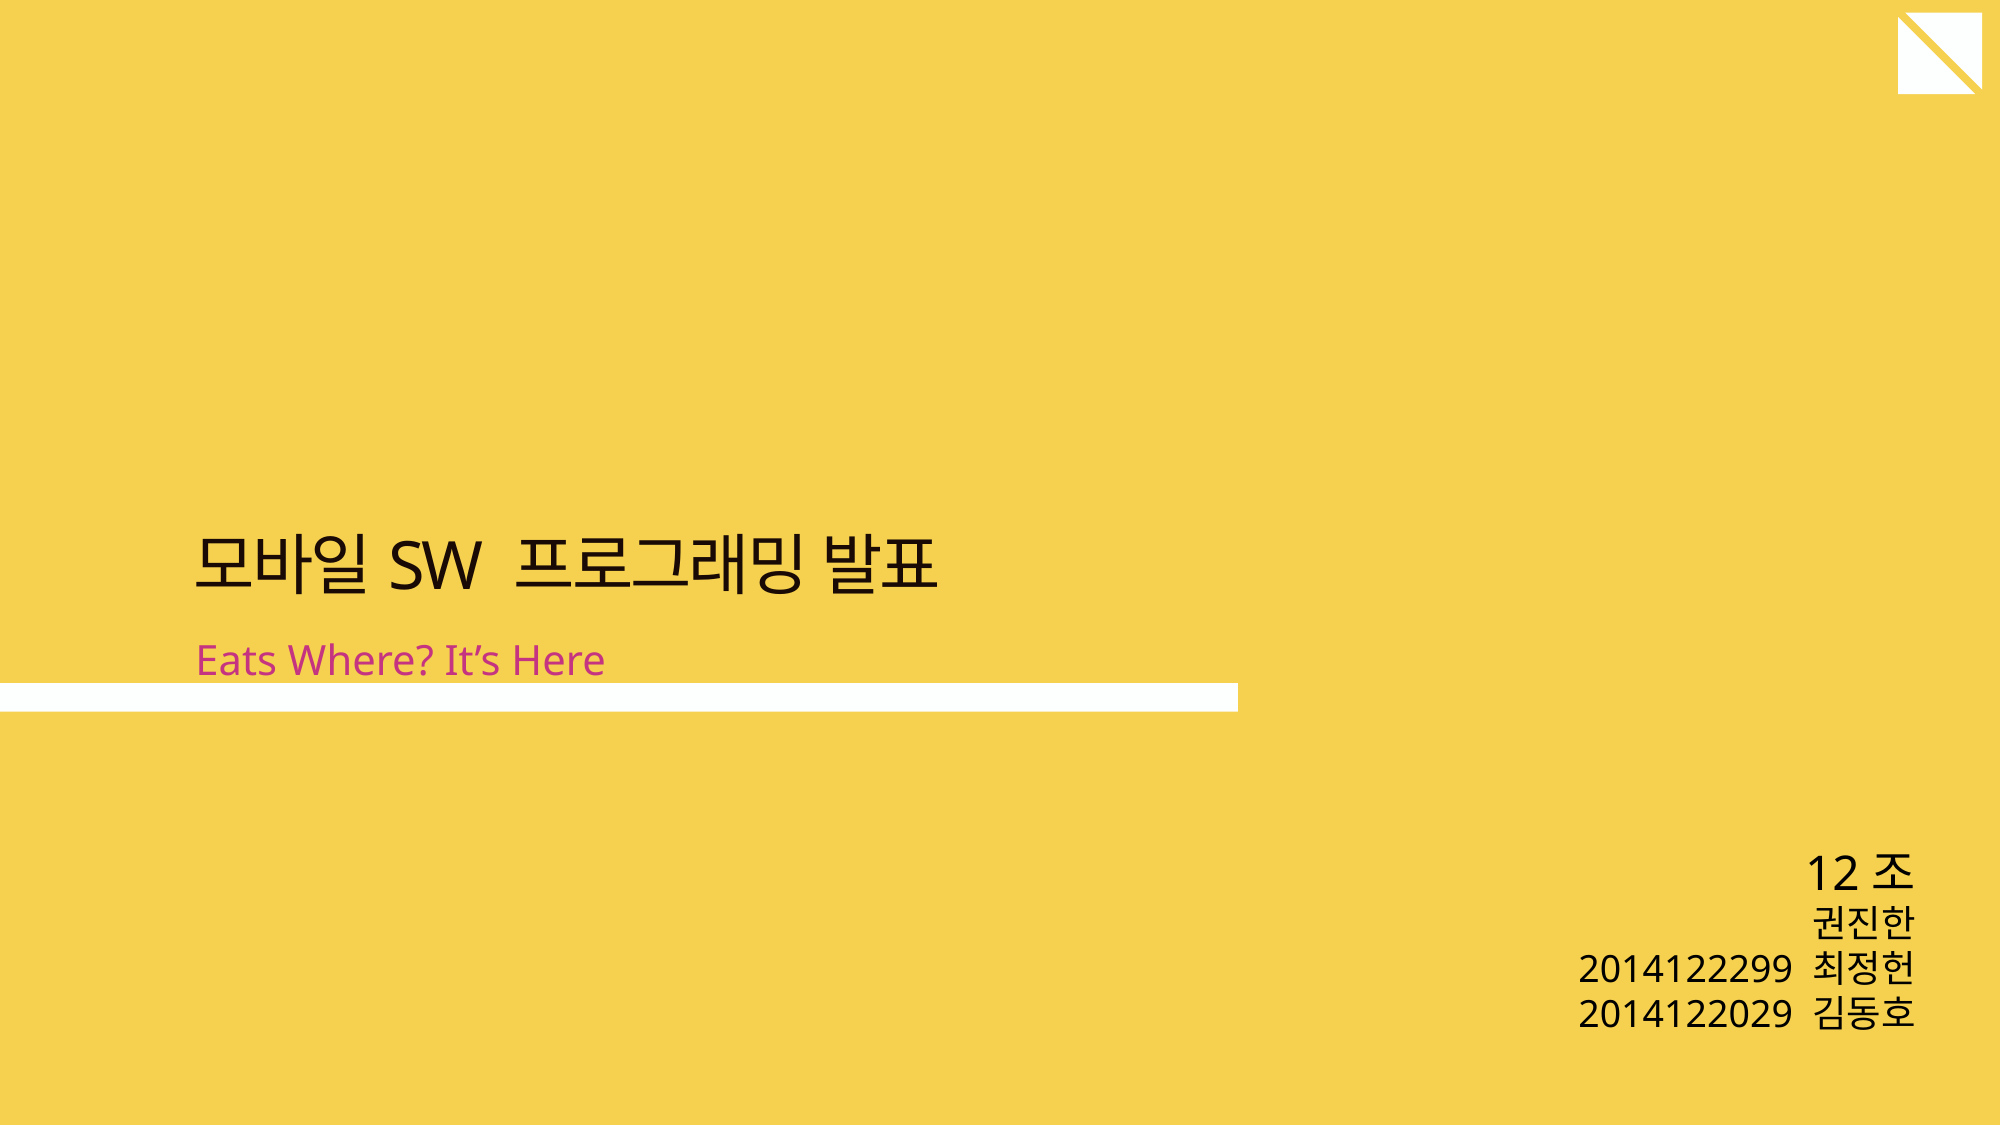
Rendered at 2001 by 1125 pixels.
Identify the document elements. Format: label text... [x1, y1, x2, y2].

text_box 모바일SW 프로그래밍 발표 [179, 515, 1125, 610]
text_box 12조 권진한 2014122299 최정헌 2014122029 김동호 [1136, 835, 1931, 1043]
text_box Eats Where? It’s Here [180, 626, 1126, 692]
text_box [0, 682, 1239, 713]
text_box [1898, 12, 1983, 95]
